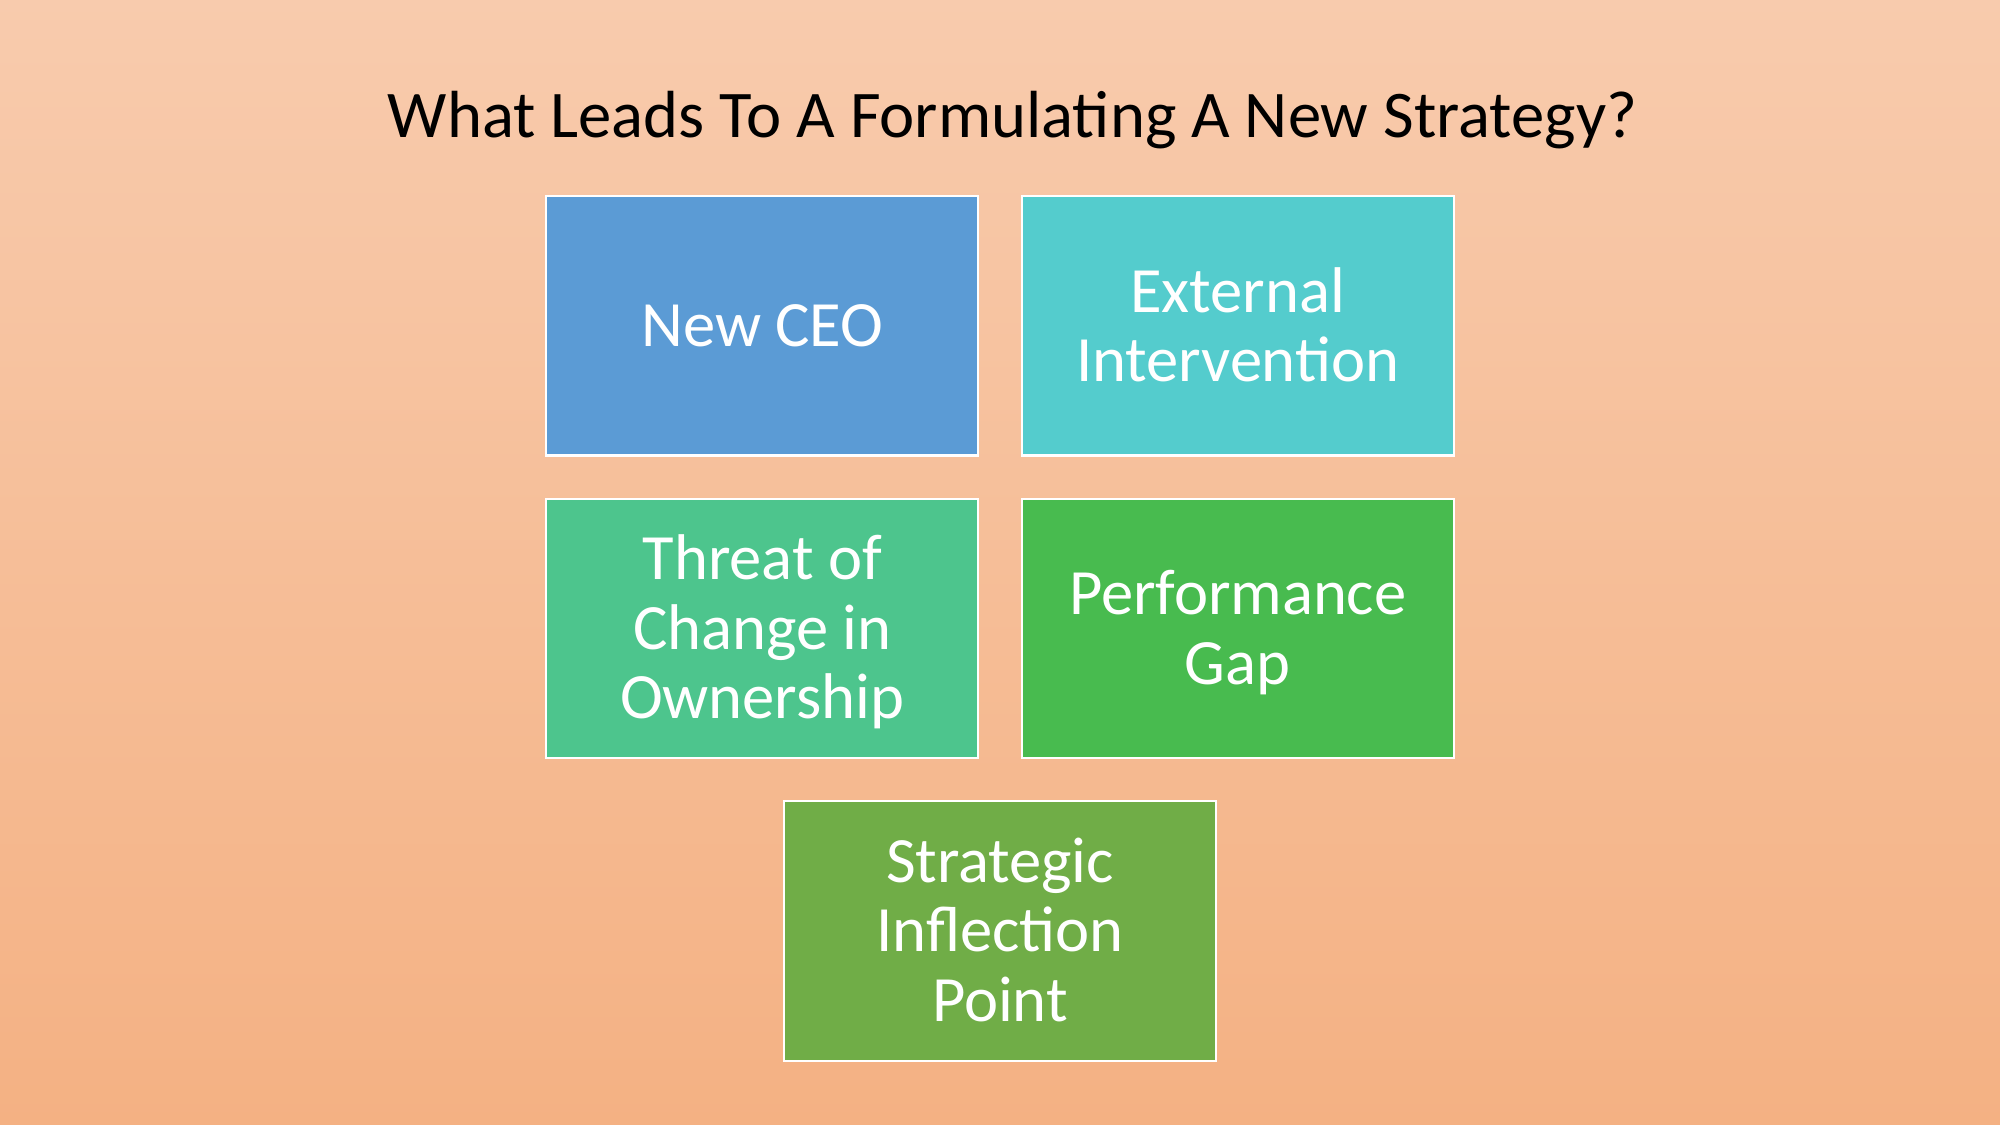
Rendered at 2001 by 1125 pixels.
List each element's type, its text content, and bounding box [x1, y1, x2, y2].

text_box What Leads To A Formulating A New Strategy? [372, 63, 1667, 159]
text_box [350, 195, 1649, 1062]
